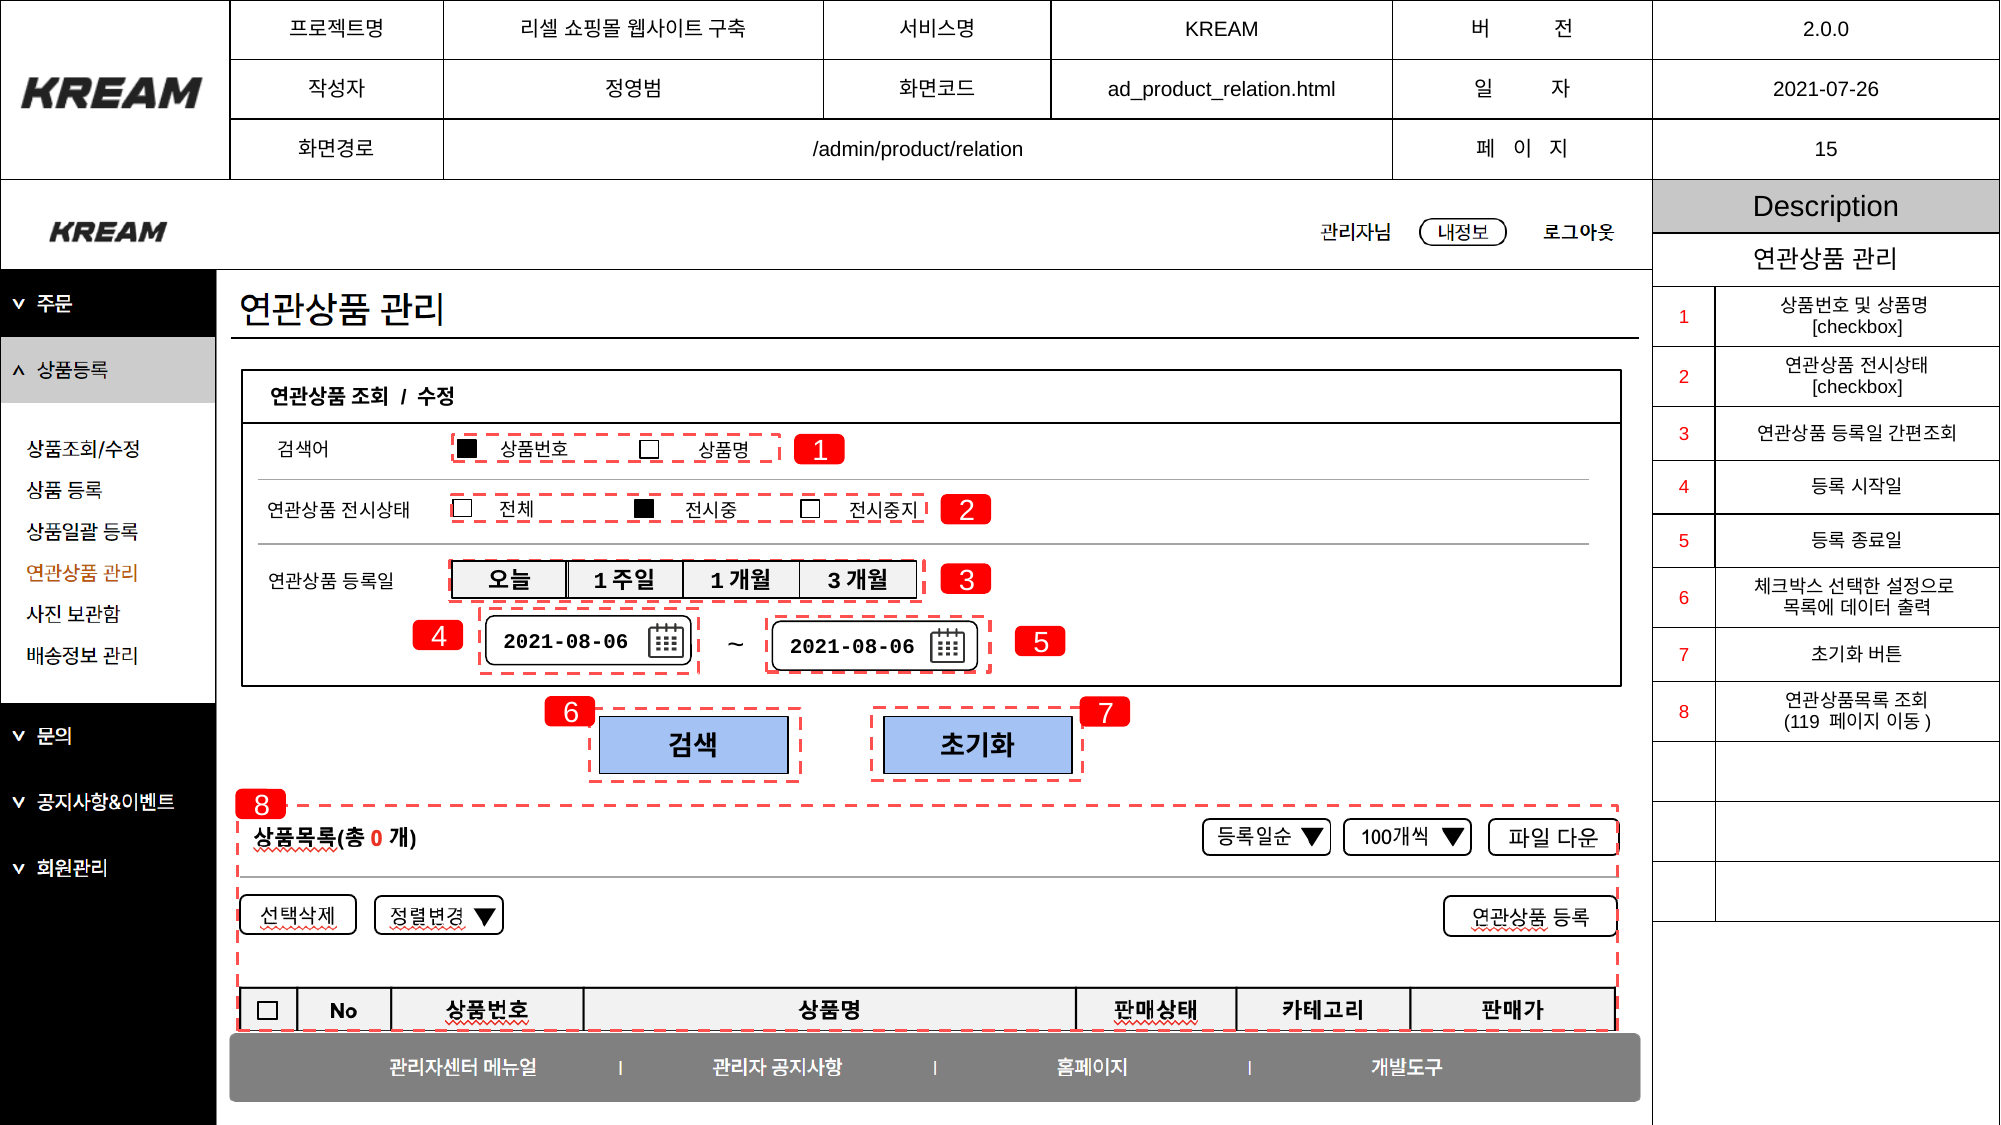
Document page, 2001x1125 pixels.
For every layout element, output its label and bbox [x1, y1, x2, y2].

table_cell [1653, 922, 1999, 1125]
table_cell [1716, 802, 1999, 861]
table_cell [1716, 742, 1999, 801]
table_header [231, 1, 443, 59]
table_cell [1653, 461, 1714, 513]
table_cell [824, 60, 1050, 118]
table_cell [444, 60, 823, 118]
text_box [451, 560, 917, 599]
picture [16, 66, 209, 117]
table_cell [1716, 287, 1999, 346]
table_cell [1653, 628, 1715, 681]
table_cell [1393, 60, 1652, 118]
table_cell [1716, 515, 1999, 567]
table_cell [1716, 407, 1999, 460]
table_cell [1716, 628, 1999, 681]
table_cell [1653, 120, 1999, 179]
table_cell [1716, 347, 1999, 406]
table_cell [231, 60, 443, 118]
table_cell [1716, 862, 1999, 921]
table_cell [1653, 862, 1715, 921]
text_box [485, 615, 692, 665]
table_cell [1653, 60, 1999, 118]
table_cell [1716, 682, 1999, 741]
picture [0, 195, 1653, 1125]
table_cell [231, 120, 443, 179]
table_header [1653, 1, 1999, 59]
table_header [824, 1, 1050, 59]
table_cell [1, 180, 1652, 195]
table_cell [1653, 287, 1714, 346]
table_cell [1653, 407, 1714, 460]
table_cell [1393, 120, 1652, 179]
table_cell [1653, 180, 1999, 232]
table_cell [1653, 802, 1715, 861]
table_cell [1653, 742, 1715, 801]
table_cell [1716, 568, 1999, 627]
table_header [1, 1, 229, 179]
table_cell [1052, 60, 1392, 118]
table_header [444, 1, 823, 59]
table_header [1052, 1, 1392, 59]
table_cell [1653, 347, 1714, 406]
table_cell [1653, 515, 1714, 567]
table_cell [1716, 461, 1999, 513]
table_header [1393, 1, 1652, 59]
table_cell [444, 120, 1392, 179]
table_cell [1653, 234, 1999, 286]
table_cell [1653, 682, 1715, 741]
table_cell [1653, 568, 1715, 627]
